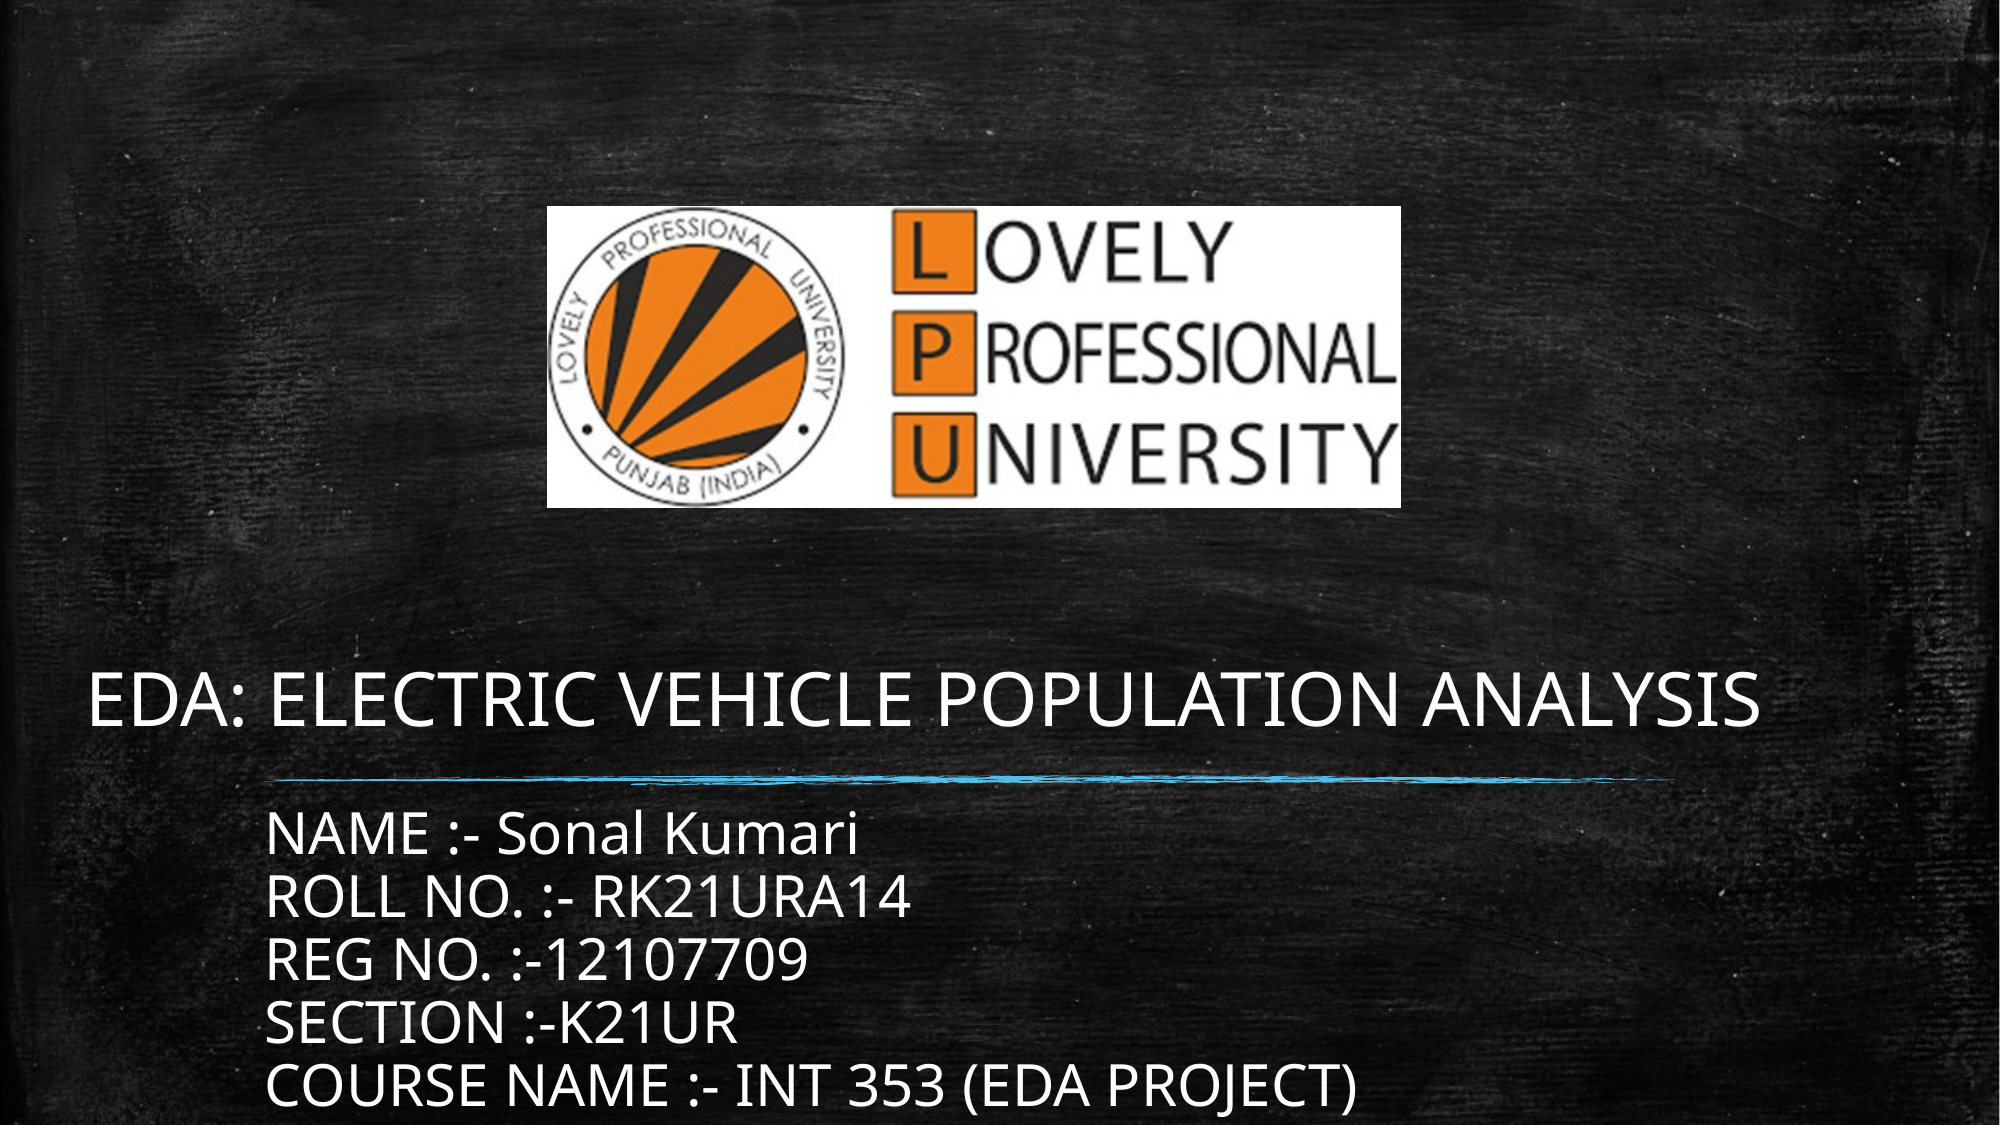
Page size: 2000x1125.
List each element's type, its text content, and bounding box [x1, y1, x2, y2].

picture [547, 206, 1401, 508]
title EDA: ELECTRIC VEHICLE POPULATION ANALYSIS [70, 312, 1946, 750]
subtitle NAME :- Sonal Kumari ROLL NO. :- RK21URA14 REG NO. :-12107709 SECTION :-K21UR COURSE NAME :- INT 353 (EDA PROJECT) [249, 796, 1750, 1075]
